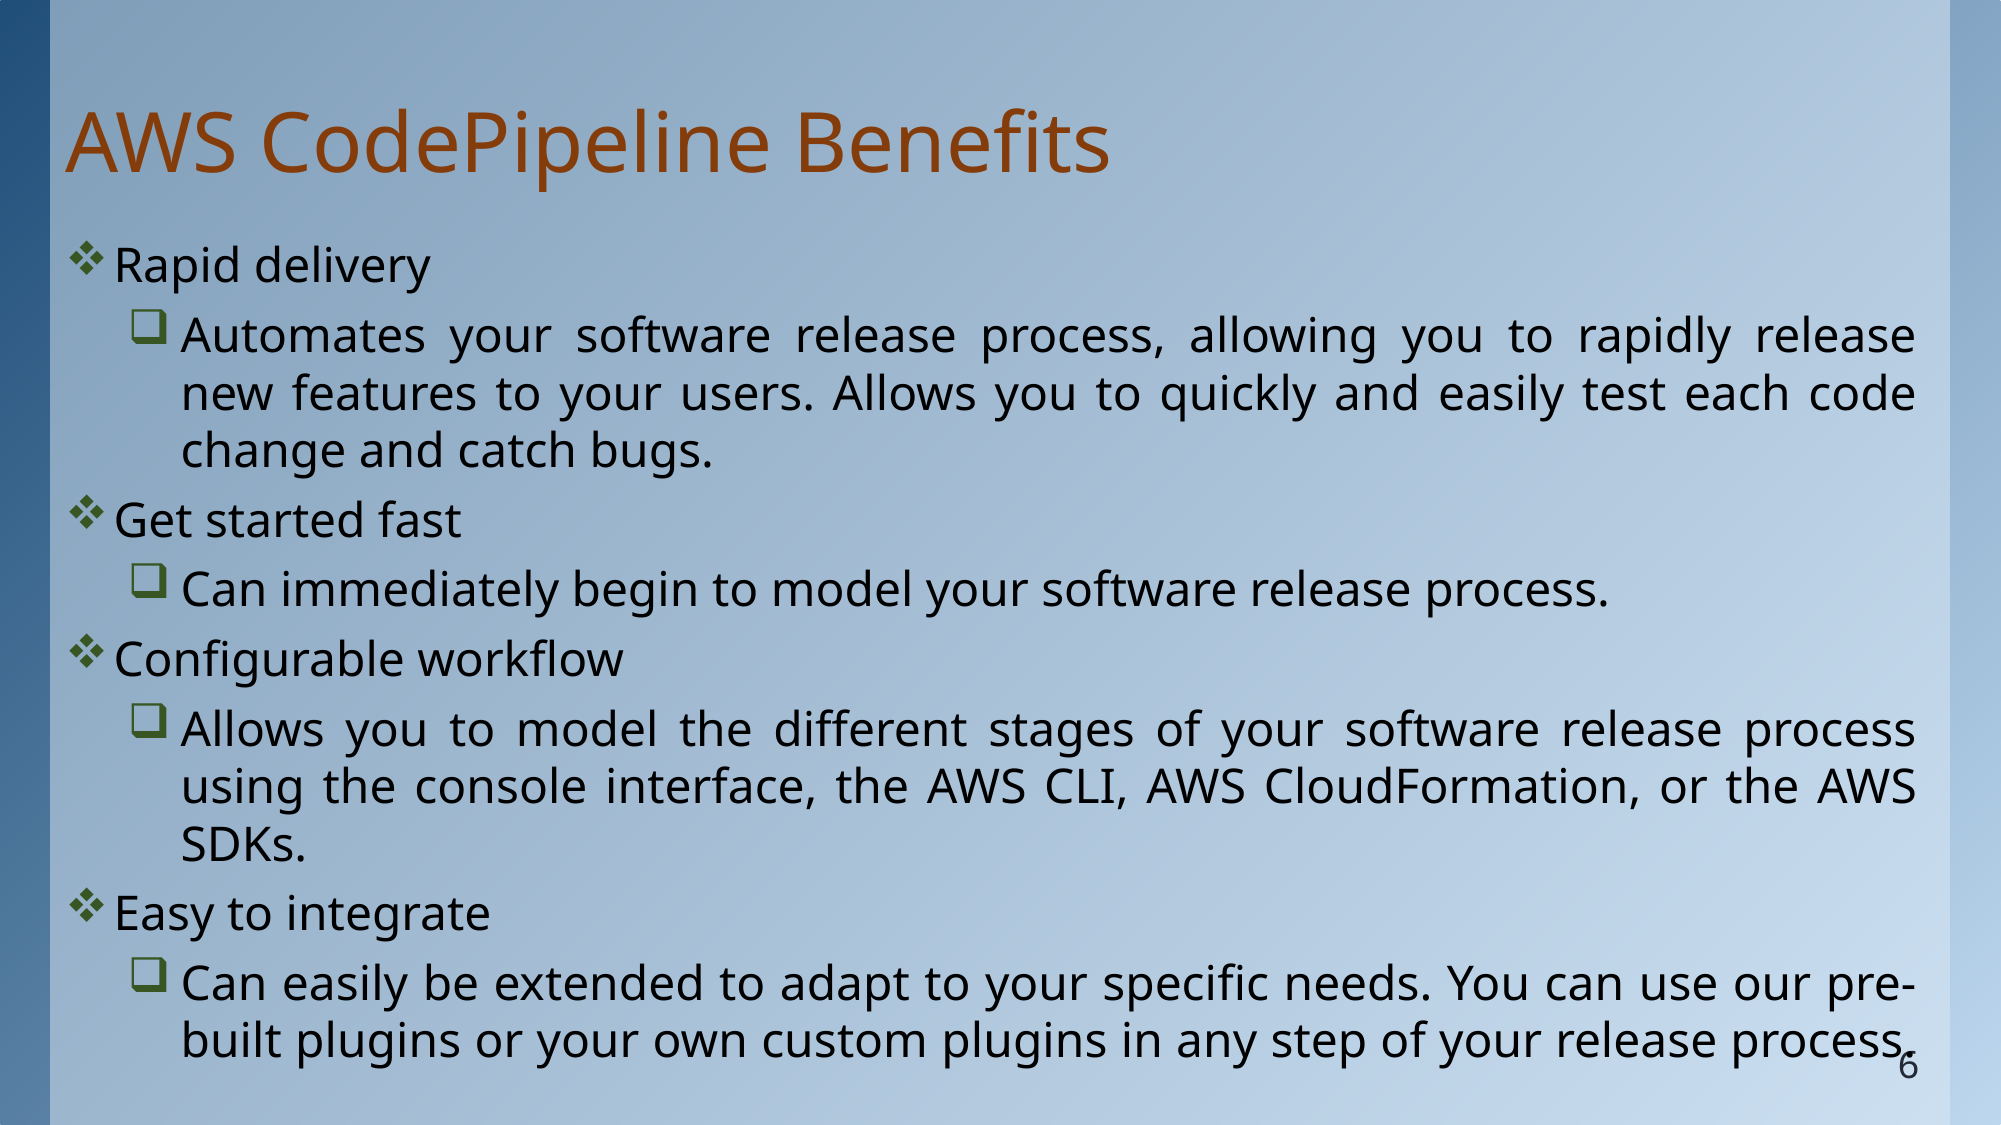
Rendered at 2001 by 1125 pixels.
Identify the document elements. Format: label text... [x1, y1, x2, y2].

slide_number 6 [1757, 1050, 1940, 1103]
title AWS CodePipeline Benefits [45, 12, 1940, 200]
list Rapid delivery Automates your software release process, allowing you to rapidly release new features to your users. Allows you to quickly and easily test each code change and catch bugs. Get started fast Can immediately begin to model your software release process. Configurable workflow Allows you to model the different stages of your software release process using the console interface, the AWS CLI, AWS CloudFormation, or the AWS SDKs. Easy to integrate Can easily be extended to adapt to your specific needs. You can use our pre-built plugins or your own custom plugins in any step of your release process. [45, 224, 1940, 1103]
